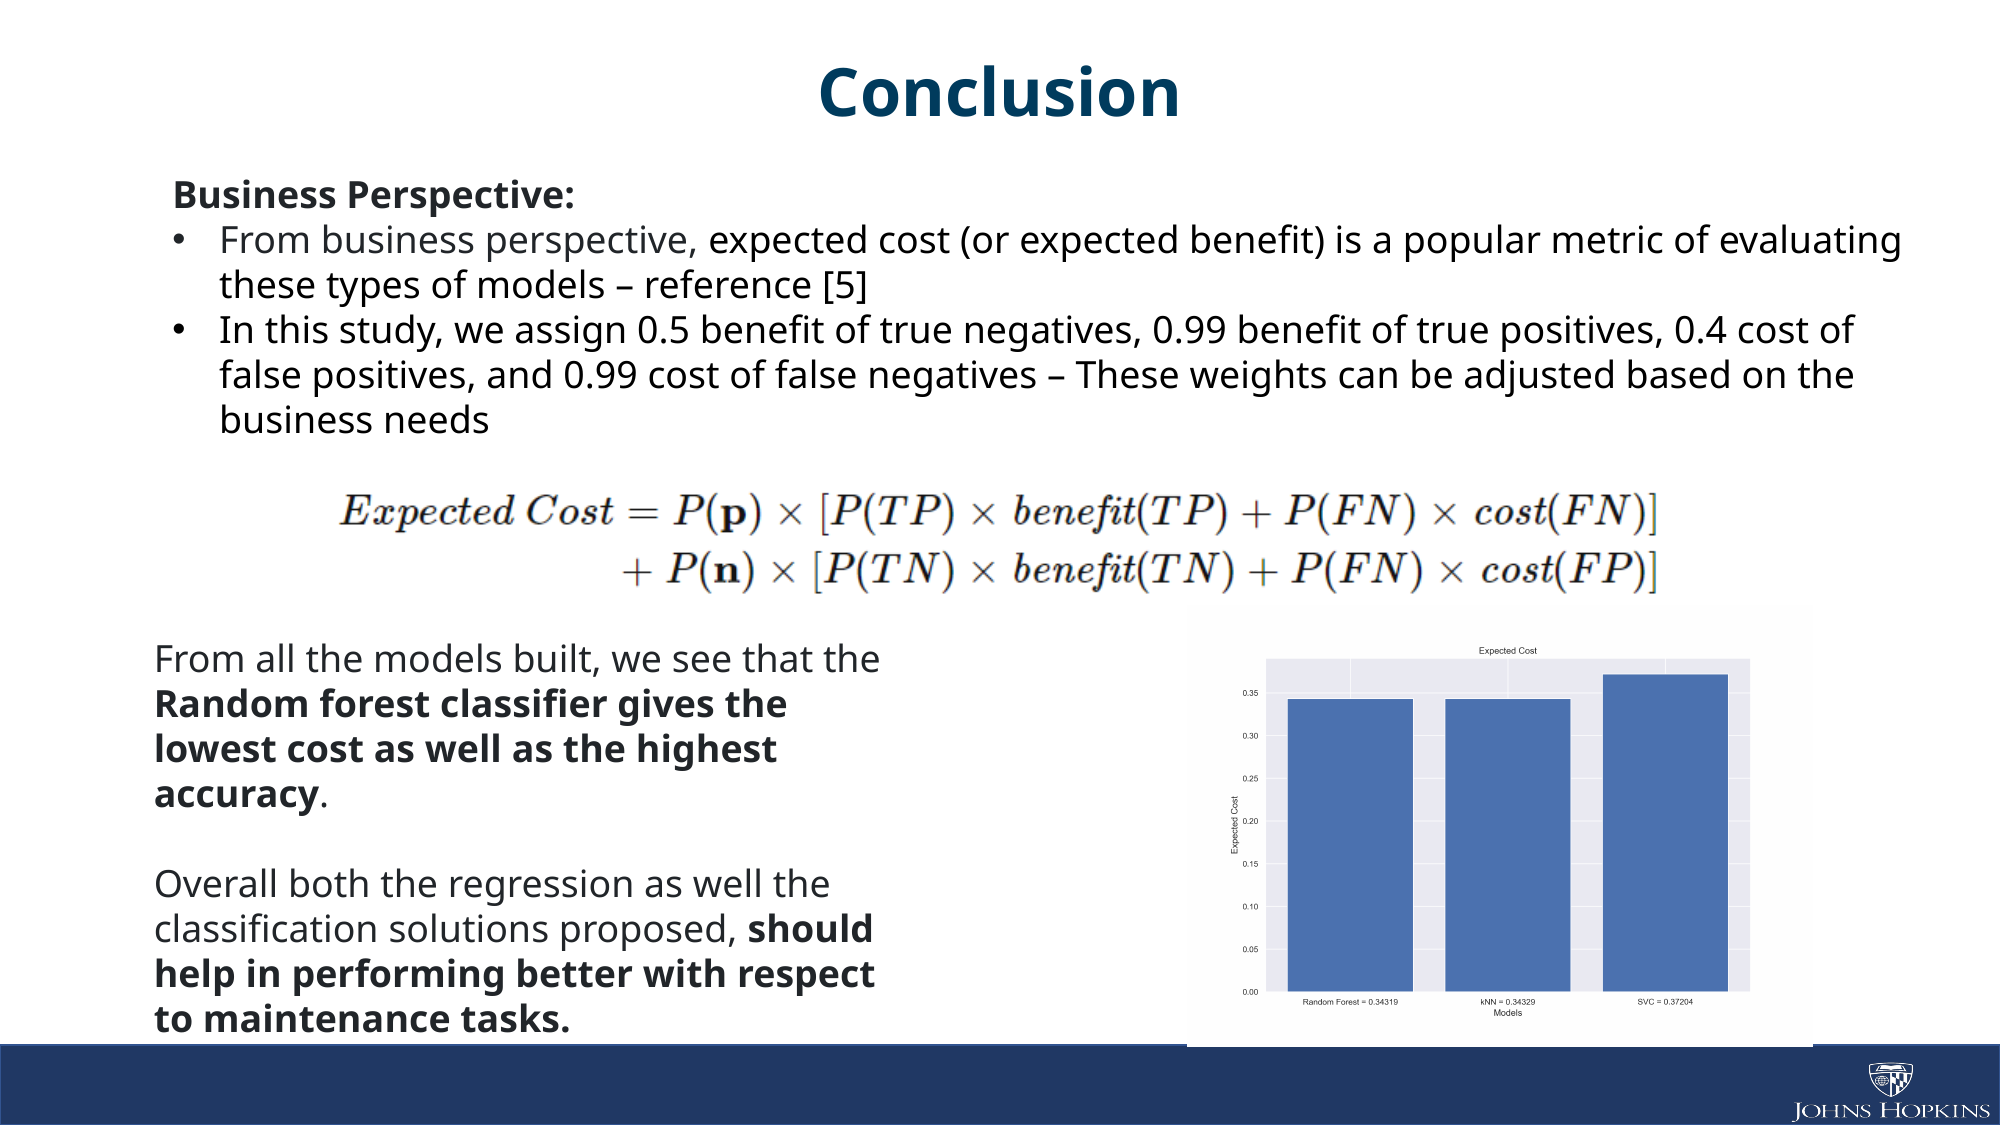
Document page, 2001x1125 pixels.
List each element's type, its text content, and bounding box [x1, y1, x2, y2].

text_box Business Perspective: From business perspective, expected cost (or expected benefit) is a popular metric of evaluating these types of models – reference [5] In this study, we assign 0.5 benefit of true negatives, 0.99 benefit of true positives, 0.4 cost of false positives, and 0.99 cost of false negatives – These weights can be adjusted based on the business needs [157, 163, 1960, 449]
picture [305, 451, 2000, 1125]
text_box Conclusion [187, 51, 1813, 163]
text_box From all the models built, we see that the Random forest classifier gives the lowest cost as well as the highest accuracy. Overall both the regression as well the classification solutions proposed, should help in performing better with respect to maintenance tasks. [138, 628, 935, 1048]
text_box [0, 1044, 1744, 1125]
